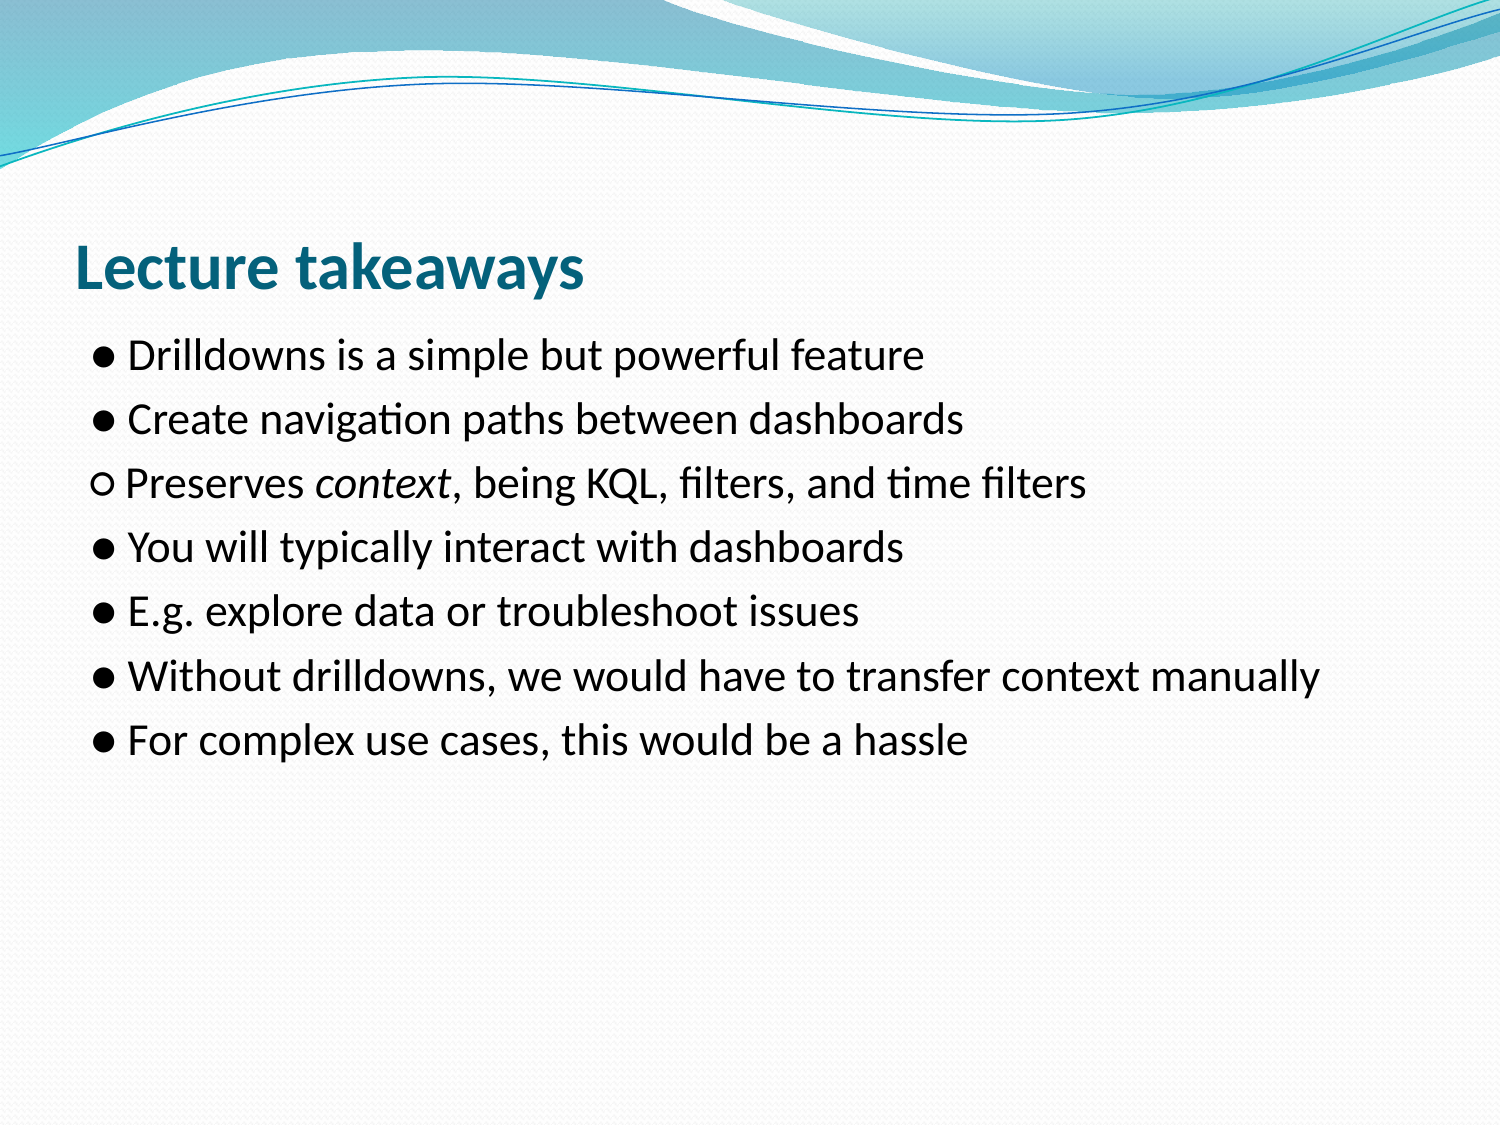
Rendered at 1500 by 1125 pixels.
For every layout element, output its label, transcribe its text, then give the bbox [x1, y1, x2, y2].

title Lecture takeaways [75, 115, 1425, 303]
list ● Drilldowns is a simple but powerful feature ● Create navigation paths between dashboards ○ Preserves context, being KQL, filters, and time filters ● You will typically interact with dashboards ● E.g. explore data or troubleshoot issues ● Without drilldowns, we would have to transfer context manually ● For complex use cases, this would be a hassle [75, 317, 1425, 1038]
